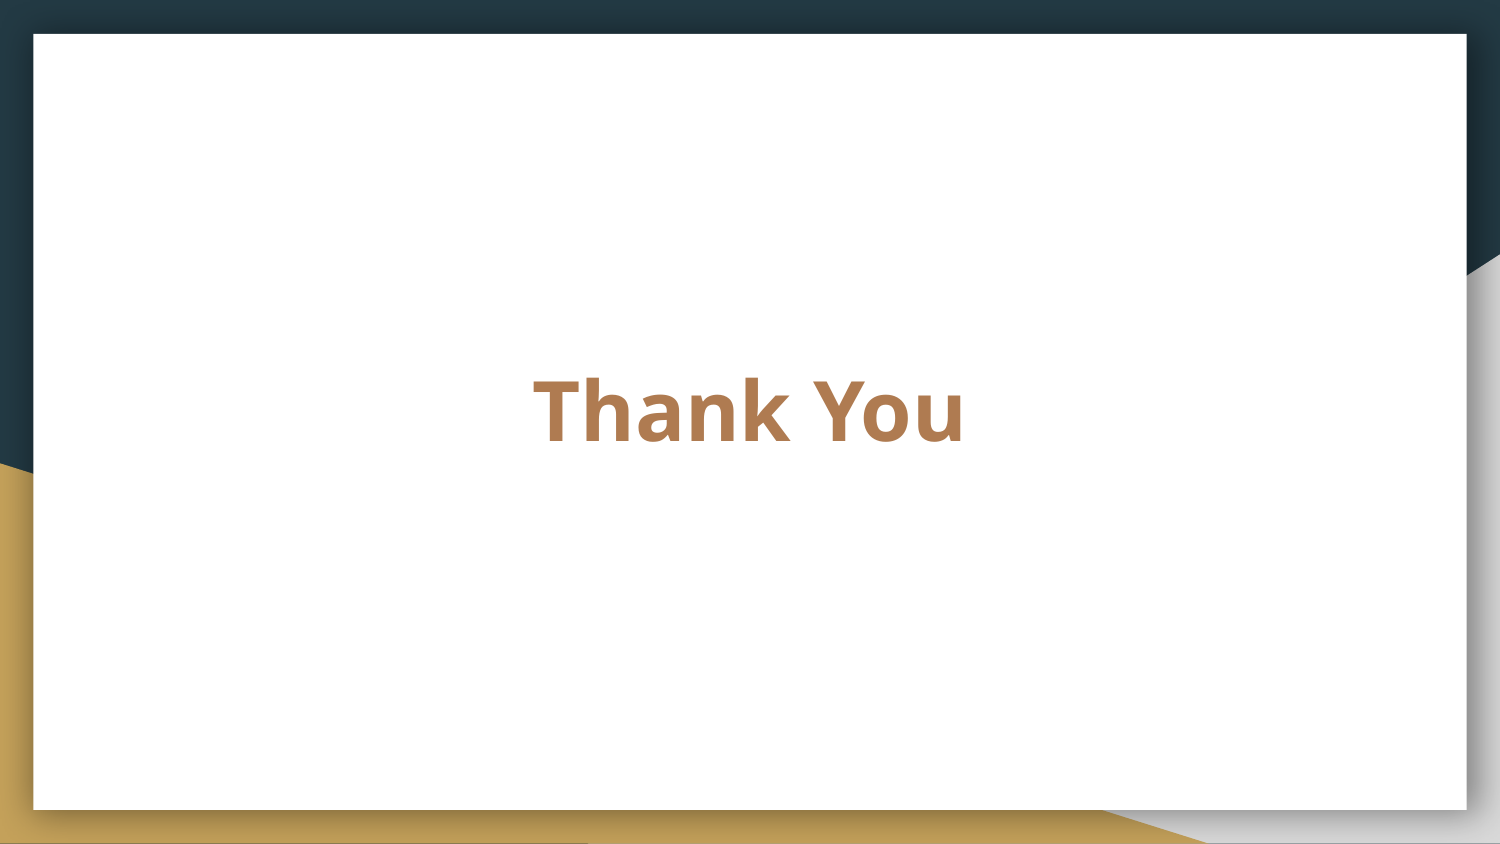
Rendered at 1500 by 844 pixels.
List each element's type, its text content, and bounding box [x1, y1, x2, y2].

title Thank You [134, 343, 1366, 501]
